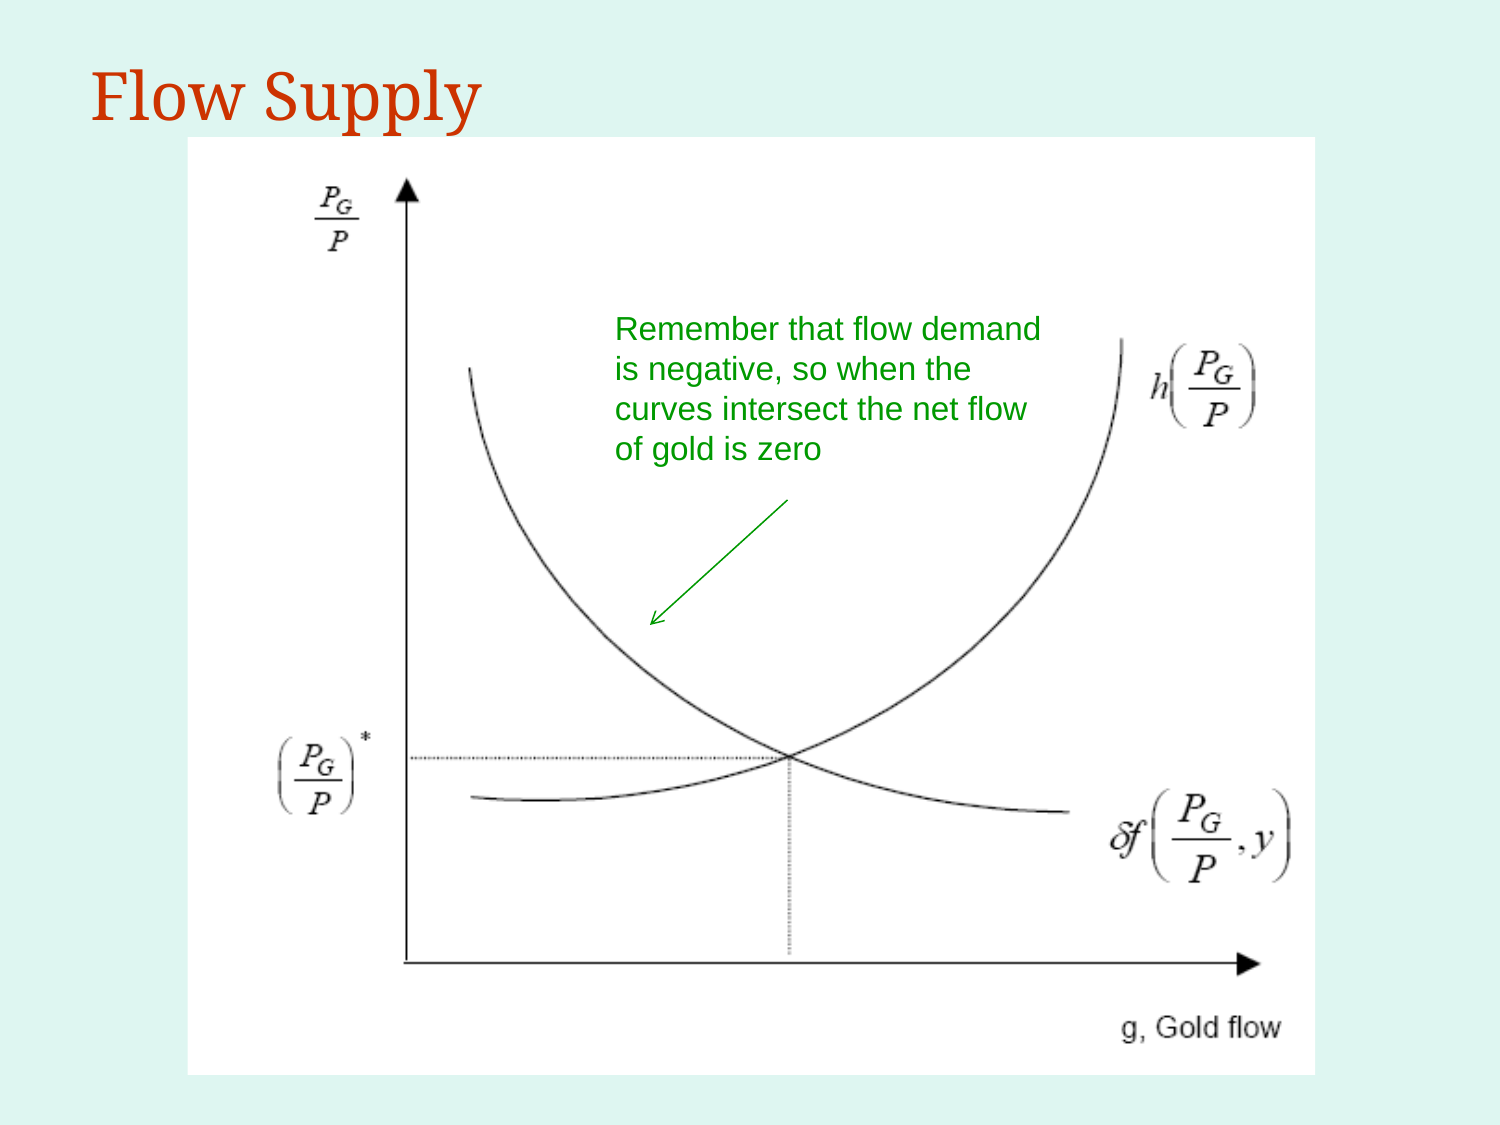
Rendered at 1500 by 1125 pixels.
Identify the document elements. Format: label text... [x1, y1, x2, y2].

title Flow Supply [74, 0, 1426, 188]
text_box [649, 499, 788, 626]
picture [187, 137, 1316, 1076]
